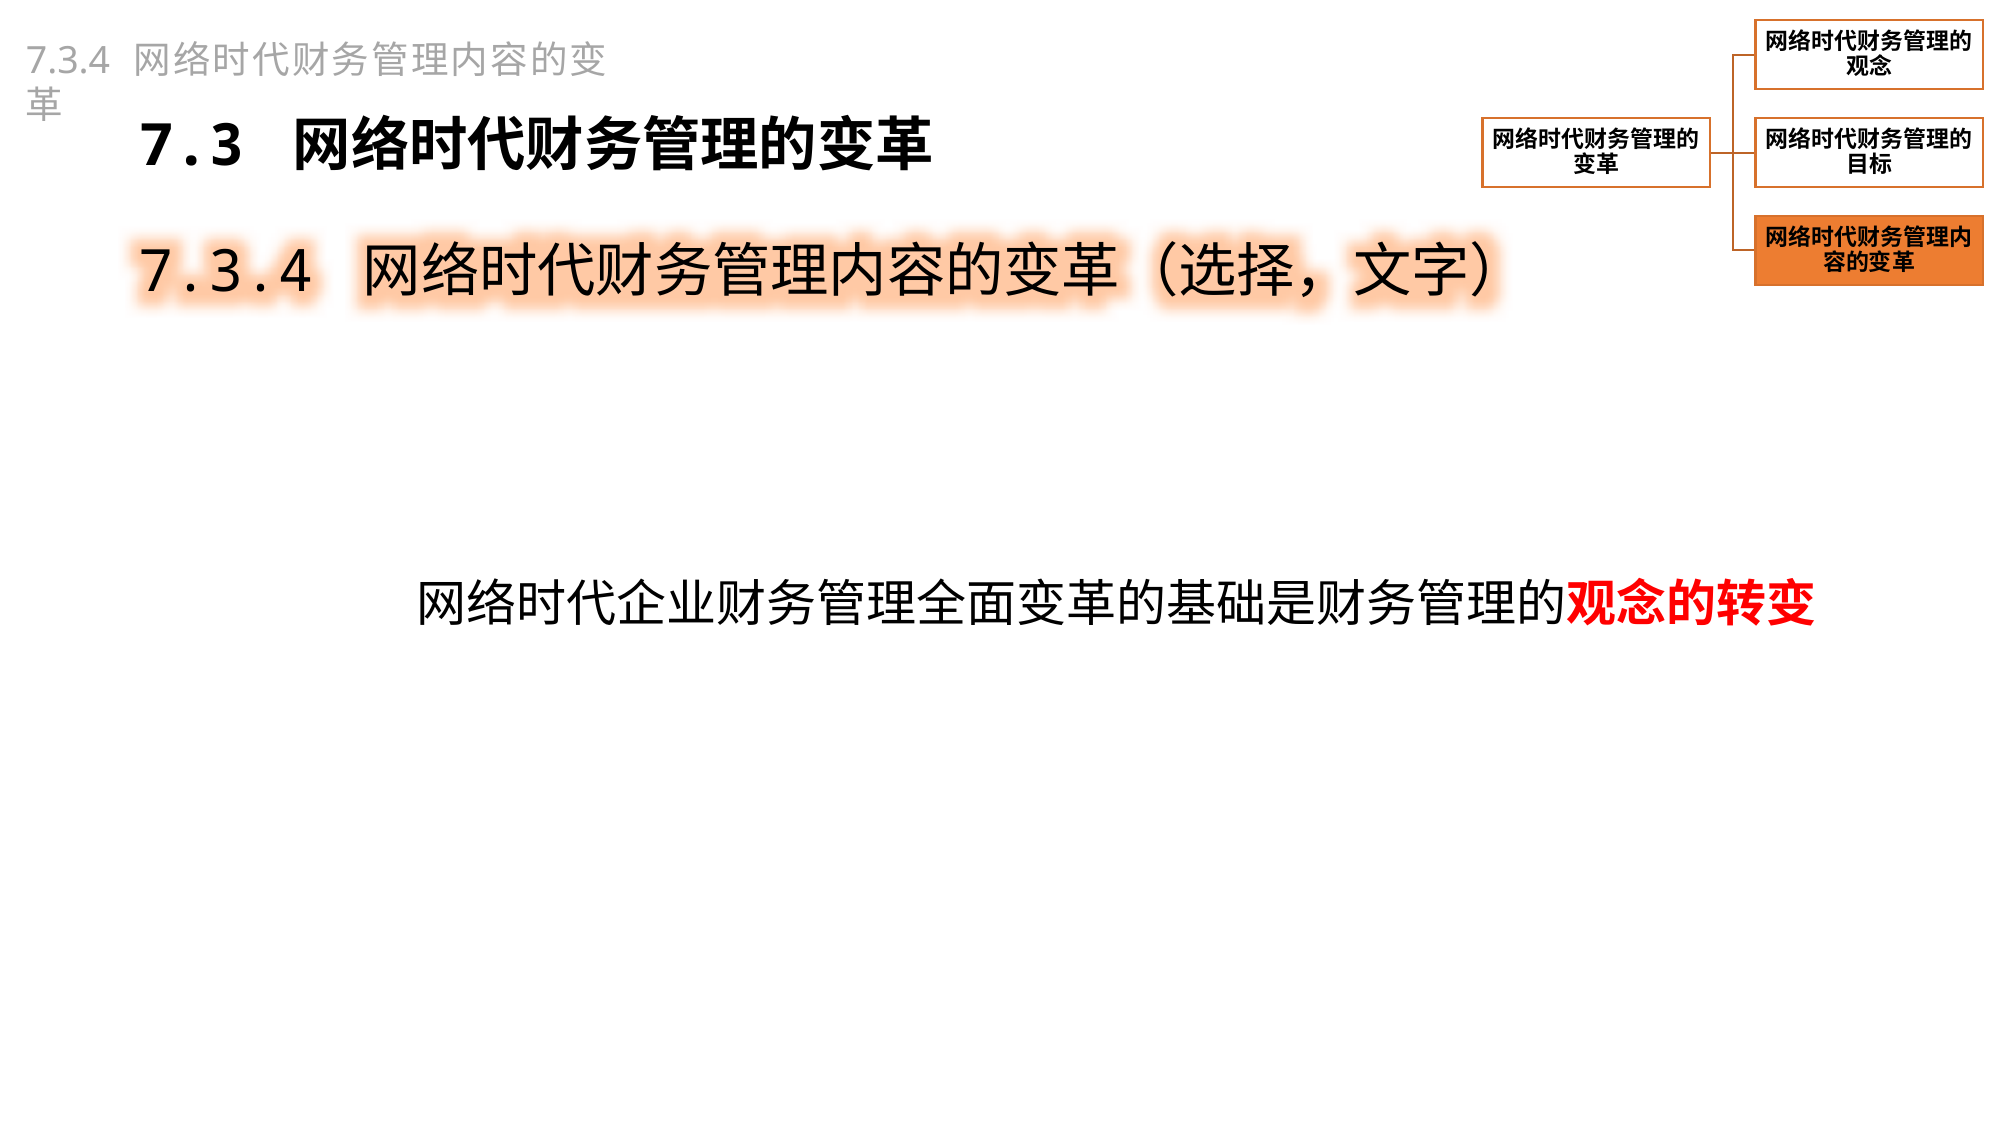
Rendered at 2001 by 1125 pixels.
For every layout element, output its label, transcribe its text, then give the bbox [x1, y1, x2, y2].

text_box 新员工通过企业招聘测试并到企业报到后，需要经过一段时间培训，这叫（ C ）。单选题 1010 A:教育培训 B:工作培训 C:岗前培训 D:技能培训 [118, 172, 1949, 335]
text_box 7.3 网络时代财务管理的变革 [120, 97, 1376, 187]
text_box 7.3.4 网络时代财务管理内容的变革（选择，文字） [120, 187, 1945, 329]
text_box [1376, 19, 2000, 286]
text_box 网络时代企业财务管理全面变革的基础是财务管理的观念的转变 [401, 563, 1832, 639]
text_box 7.3.4 网络时代财务管理内容的变革 [11, 28, 623, 89]
